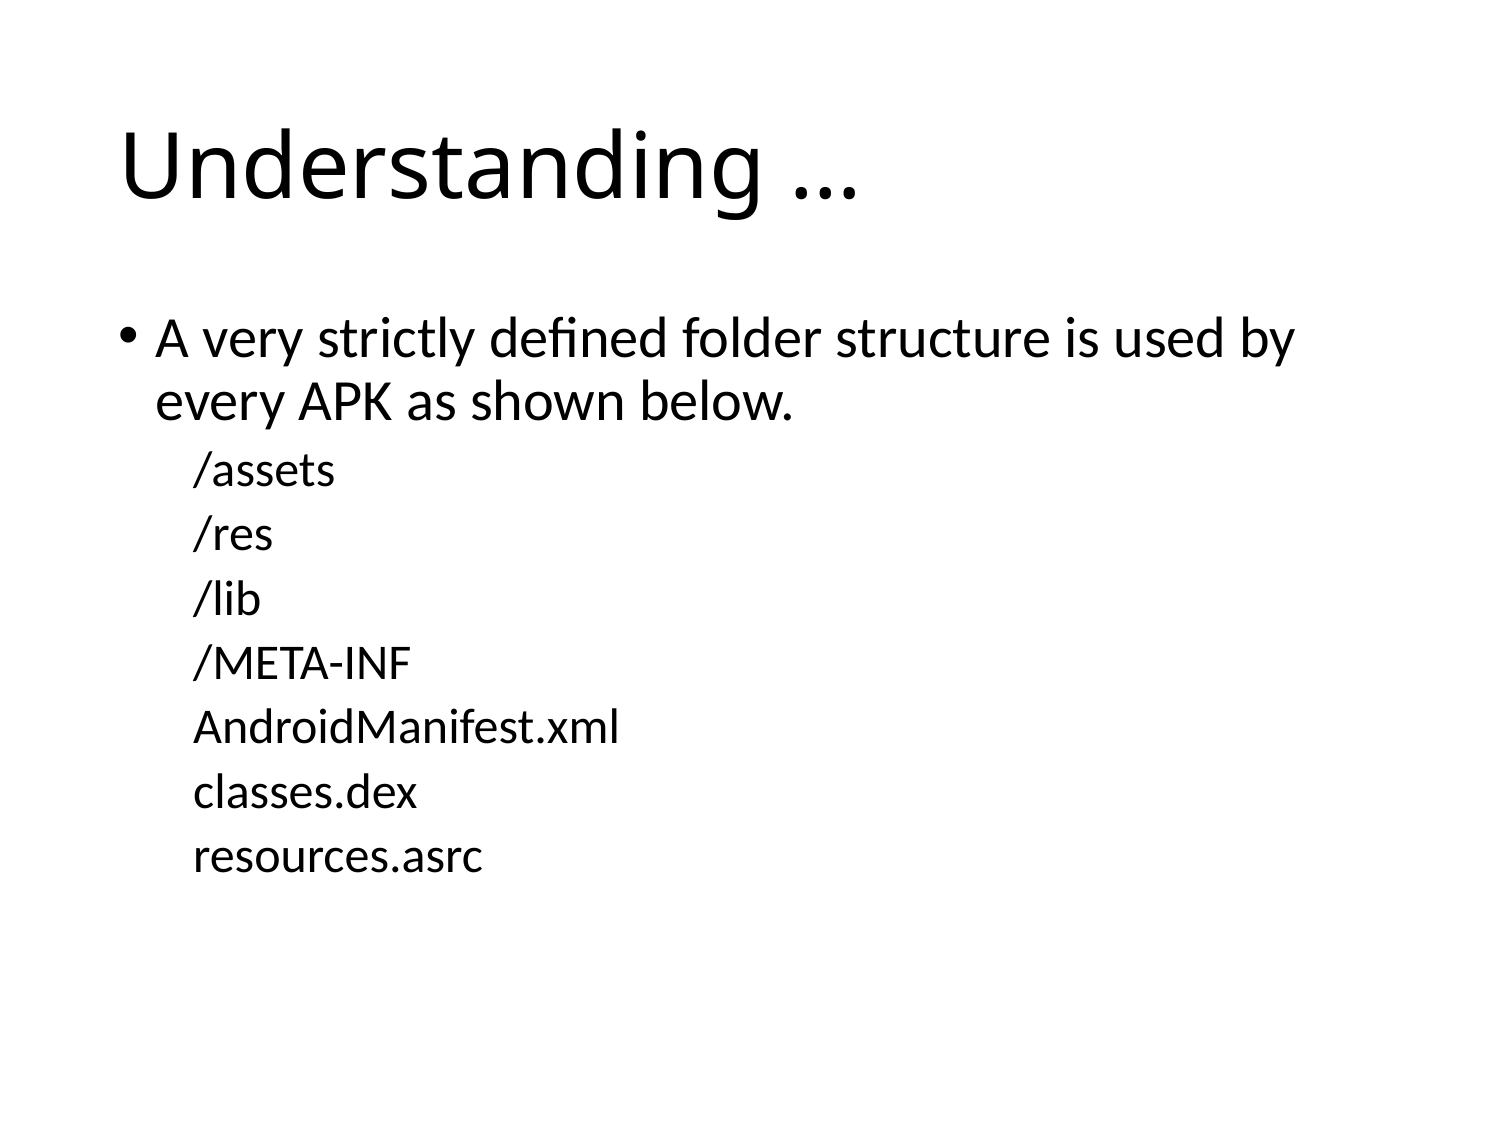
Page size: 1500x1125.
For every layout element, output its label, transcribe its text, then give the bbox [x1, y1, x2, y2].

title Understanding … [103, 59, 1397, 278]
list A very strictly defined folder structure is used by every APK as shown below. /assets /res /lib /META-INF AndroidManifest.xml classes.dex resources.asrc [103, 299, 1397, 1014]
